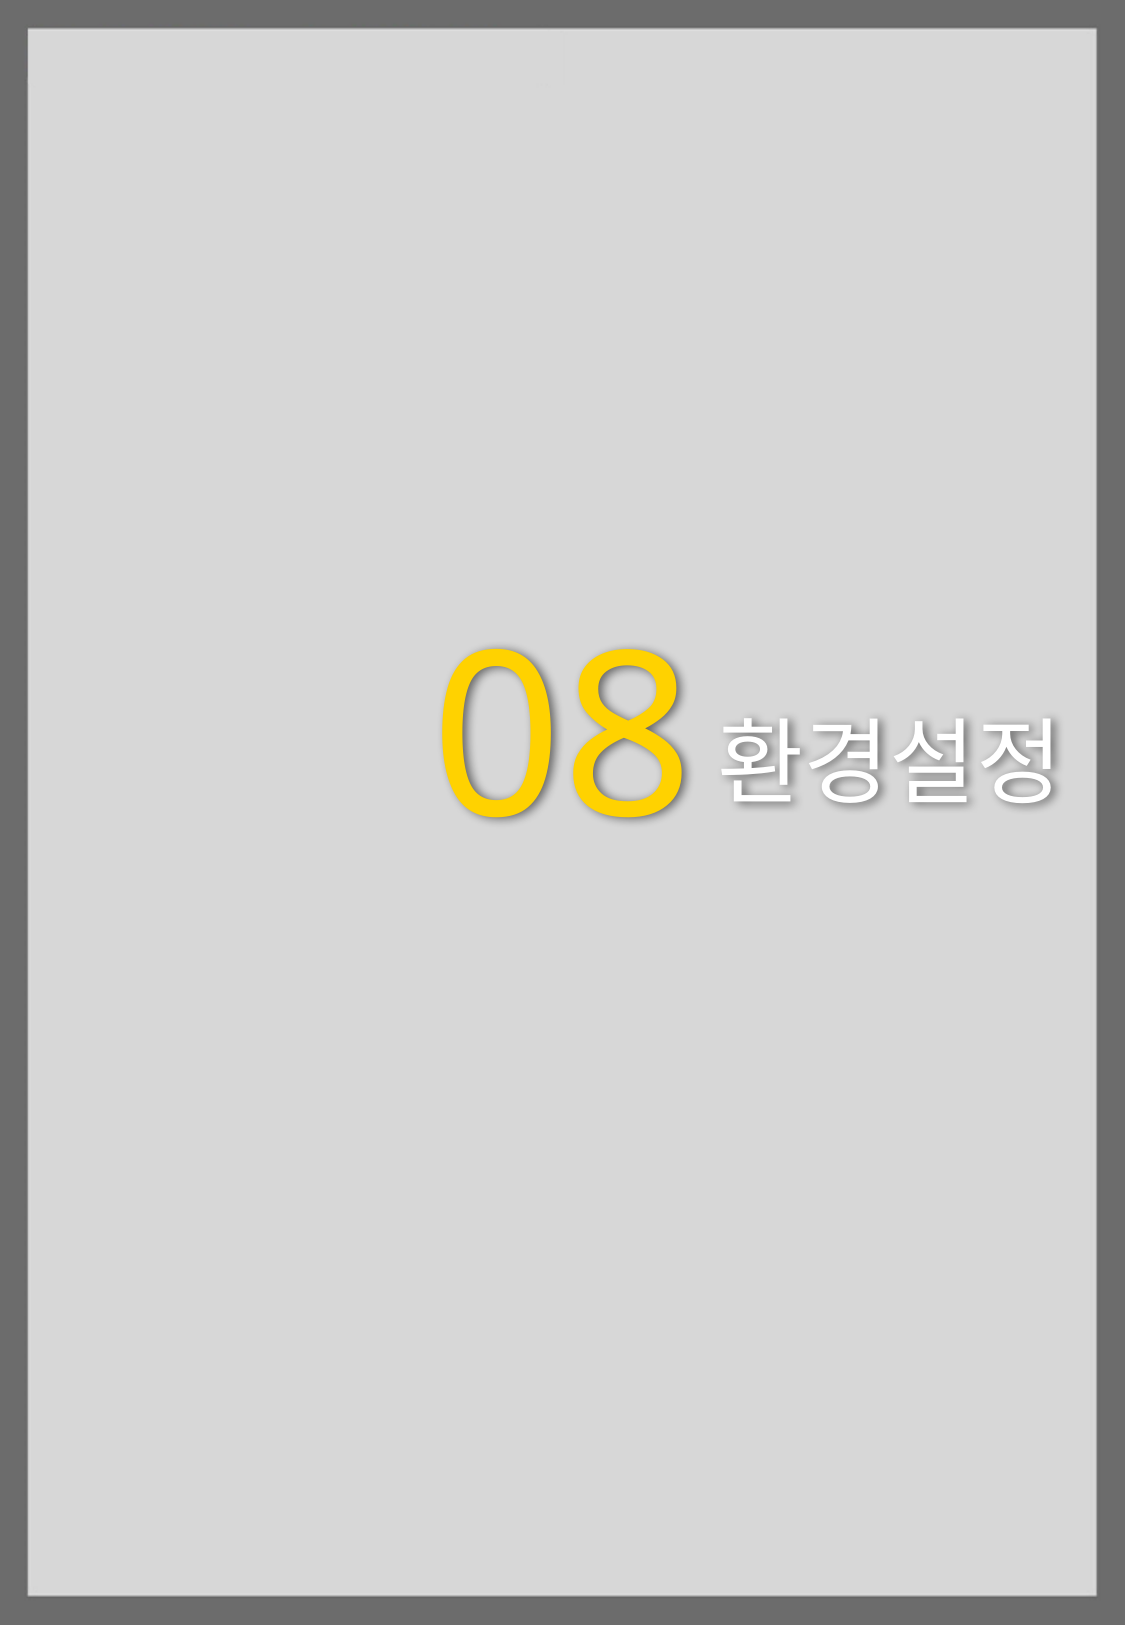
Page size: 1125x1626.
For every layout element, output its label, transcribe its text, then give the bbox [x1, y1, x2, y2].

text_box 08 [416, 578, 740, 869]
picture [0, 0, 1125, 1625]
text_box 환경설정 [702, 695, 1078, 823]
